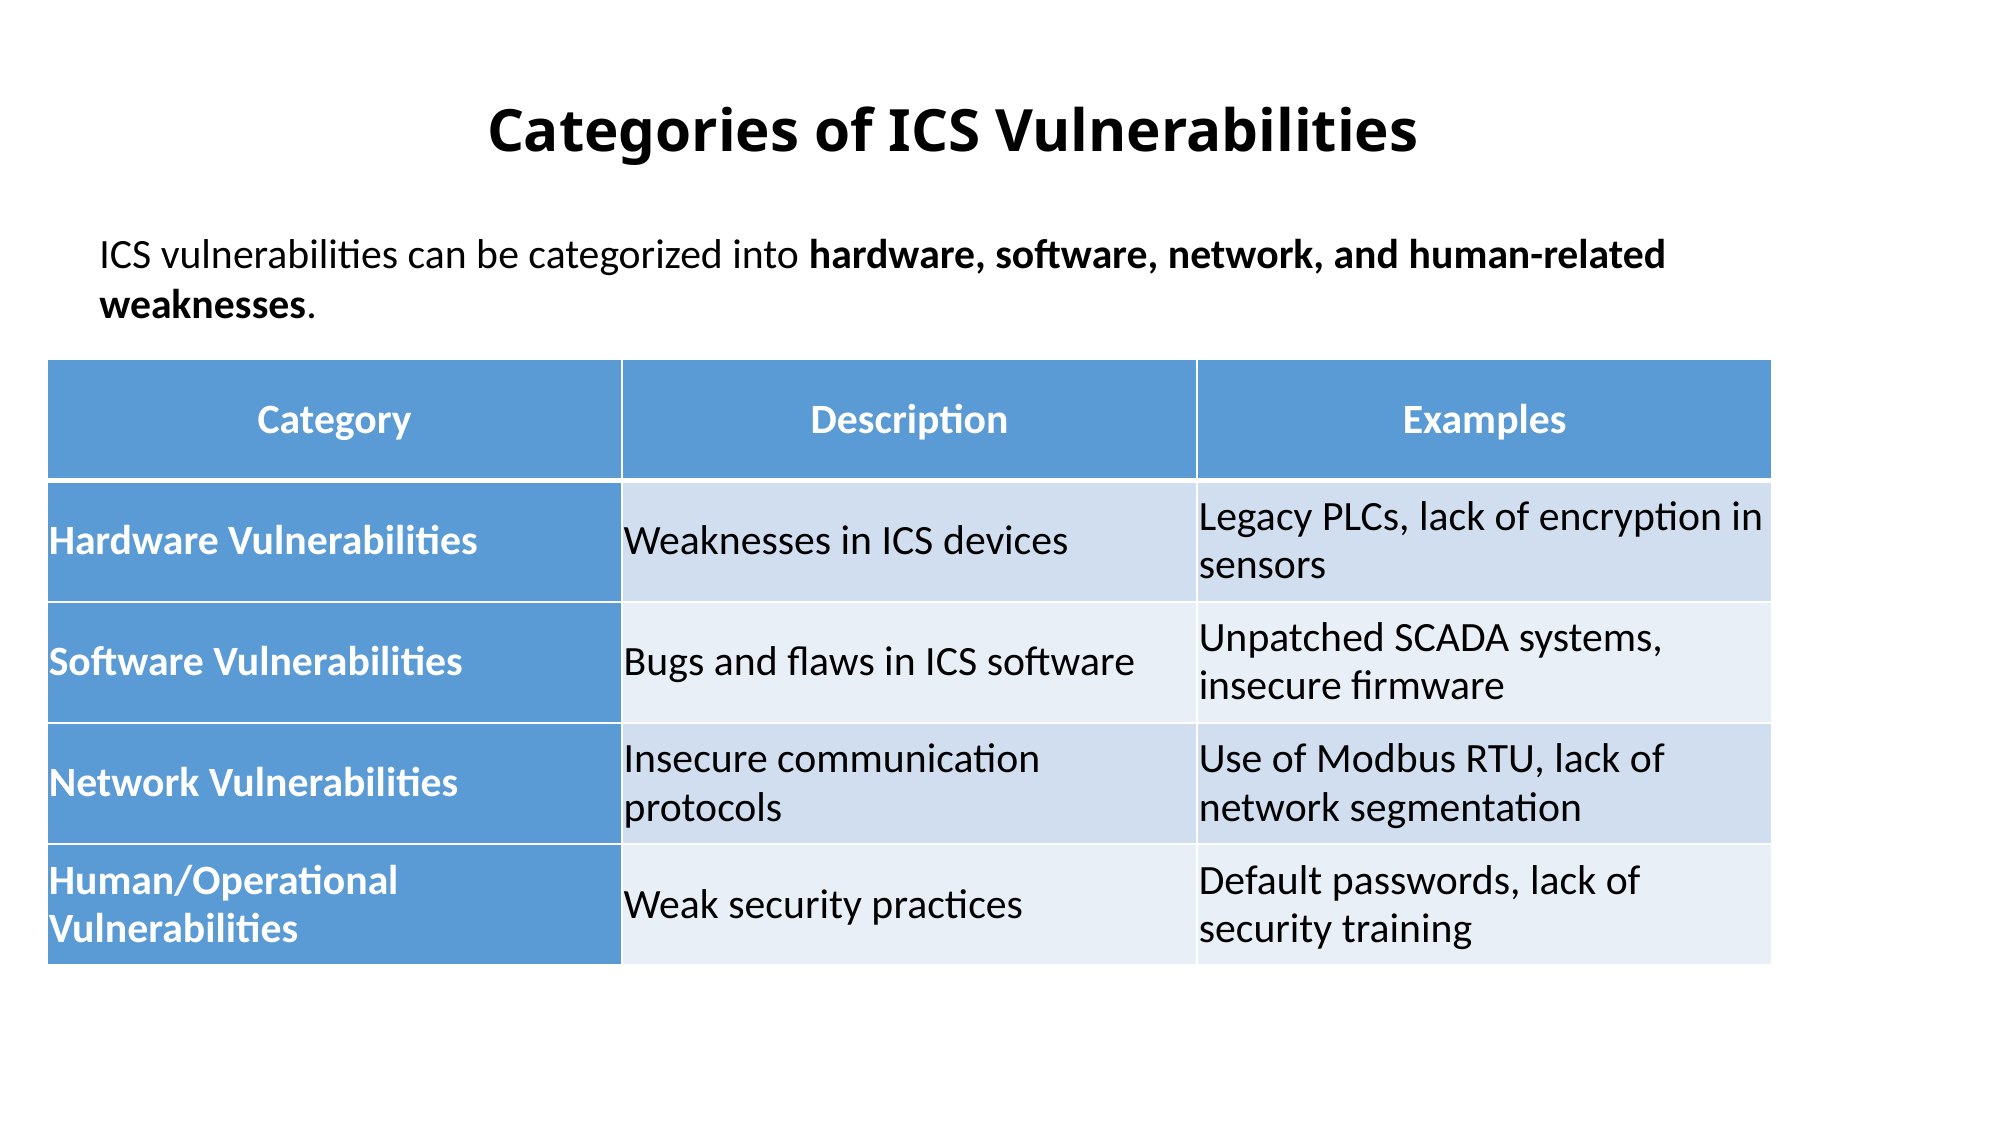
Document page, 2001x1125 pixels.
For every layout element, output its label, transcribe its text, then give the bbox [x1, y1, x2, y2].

table_cell Insecure communication protocols [623, 724, 1196, 843]
table_cell Default passwords, lack of security training [1198, 845, 1771, 964]
table_cell Unpatched SCADA systems, insecure firmware [1198, 603, 1771, 722]
table_cell Network Vulnerabilities [48, 724, 621, 843]
table_cell Human/Operational Vulnerabilities [48, 845, 621, 964]
table_cell Hardware Vulnerabilities [48, 483, 621, 601]
table_cell Weaknesses in ICS devices [623, 483, 1196, 601]
text_box ICS vulnerabilities can be categorized into hardware, software, network, and human-related weaknesses. [84, 219, 1735, 334]
table_cell Legacy PLCs, lack of encryption in sensors [1198, 483, 1771, 601]
table_cell Bugs and flaws in ICS software [623, 603, 1196, 722]
table_header Category [48, 360, 621, 478]
table_cell Software Vulnerabilities [48, 603, 621, 722]
table_cell Weak security practices [623, 845, 1196, 964]
table_header Description [623, 360, 1196, 478]
table_cell Use of Modbus RTU, lack of network segmentation [1198, 724, 1771, 843]
table_header Examples [1198, 360, 1771, 478]
title Categories of ICS Vulnerabilities [202, 38, 1703, 172]
